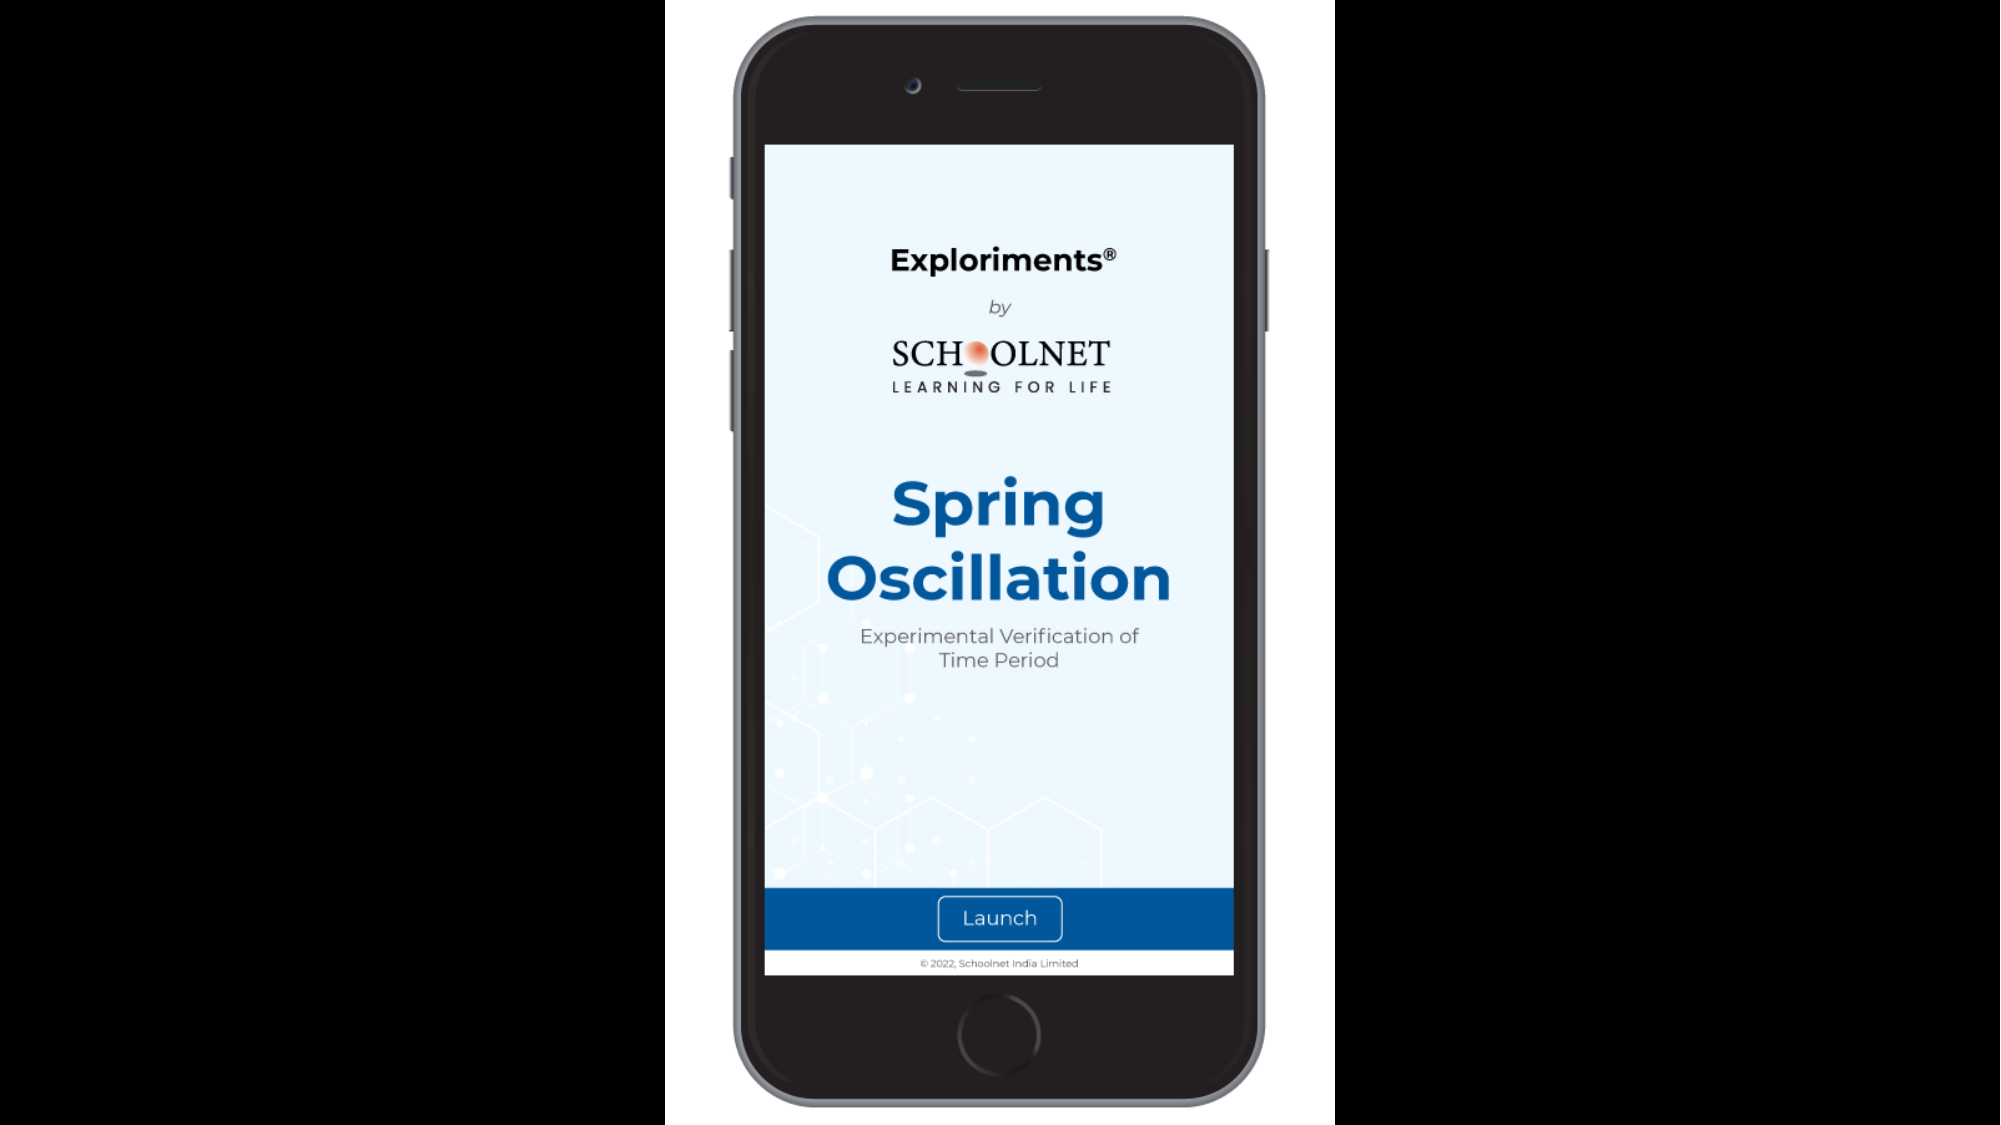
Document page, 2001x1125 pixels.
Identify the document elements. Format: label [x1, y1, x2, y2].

picture [665, 0, 1335, 1125]
